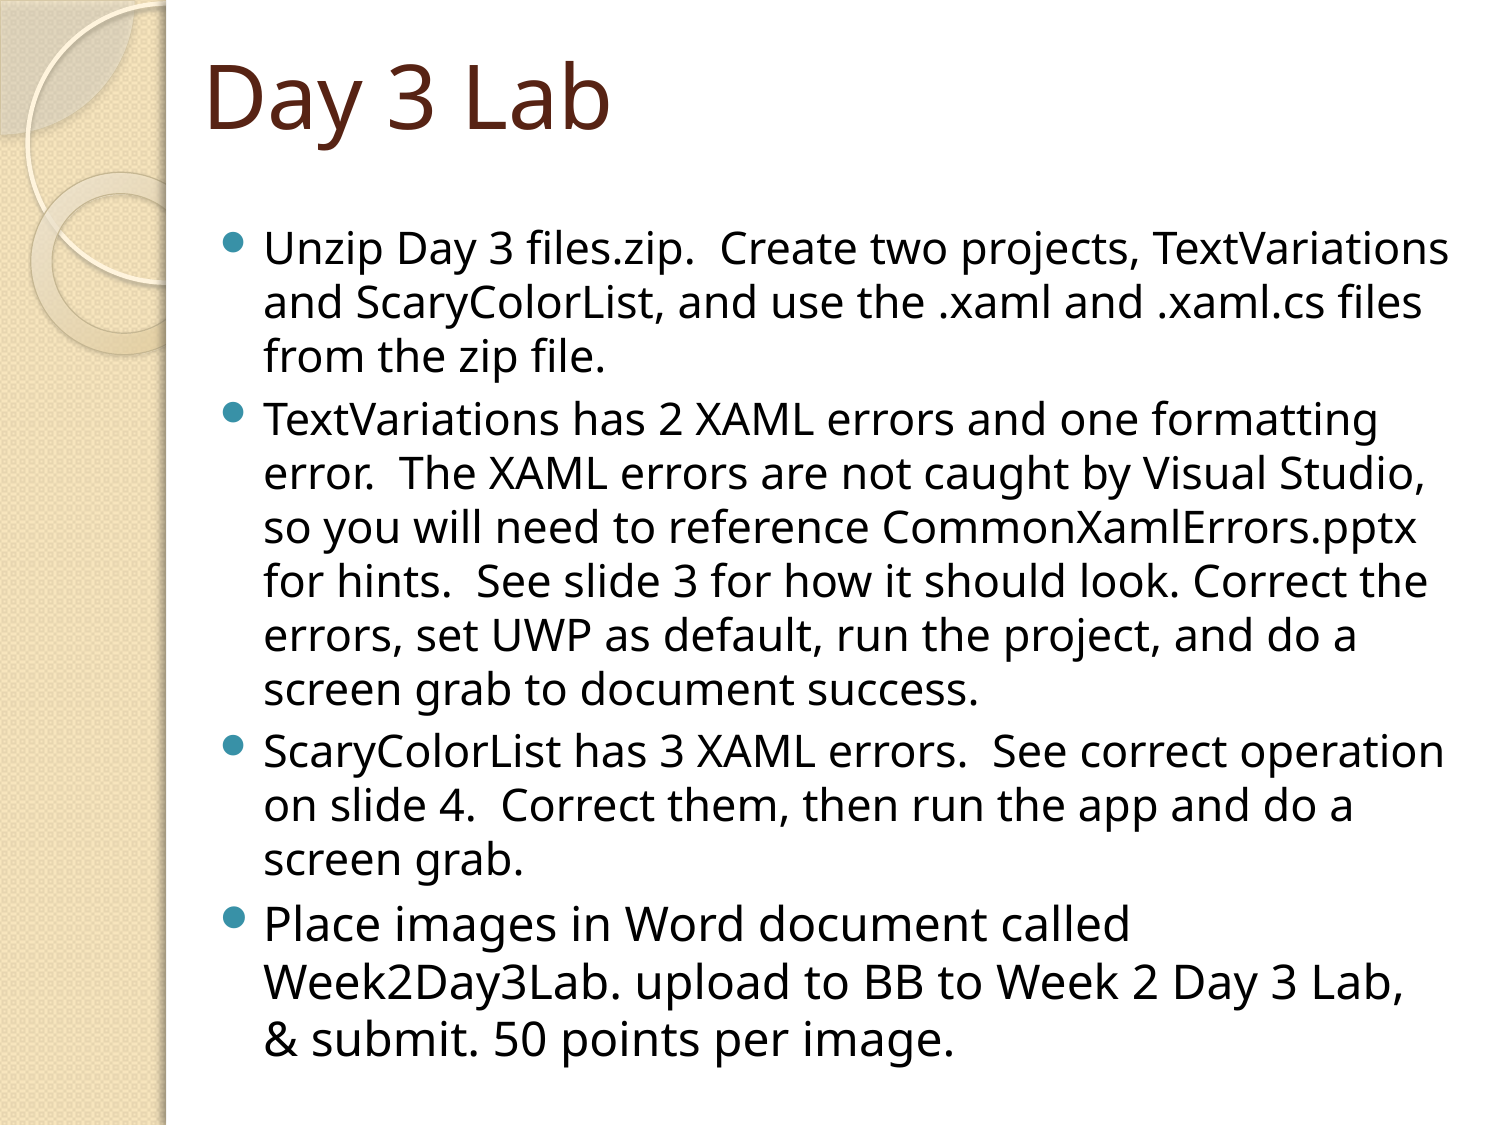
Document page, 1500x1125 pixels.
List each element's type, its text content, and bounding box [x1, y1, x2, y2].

title Day 3 Lab [187, 0, 1463, 188]
list Unzip Day 3 files.zip. Create two projects, TextVariations and ScaryColorList, and use the .xaml and .xaml.cs files from the zip file. TextVariations has 2 XAML errors and one formatting error. The XAML errors are not caught by Visual Studio, so you will need to reference CommonXamlErrors.pptx for hints. See slide 3 for how it should look. Correct the errors, set UWP as default, run the project, and do a screen grab to document success. ScaryColorList has 3 XAML errors. See correct operation on slide 4. Correct them, then run the app and do a screen grab. Place images in Word document called Week2Day3Lab. upload to BB to Week 2 Day 3 Lab, & submit. 50 points per image. [192, 212, 1468, 1088]
